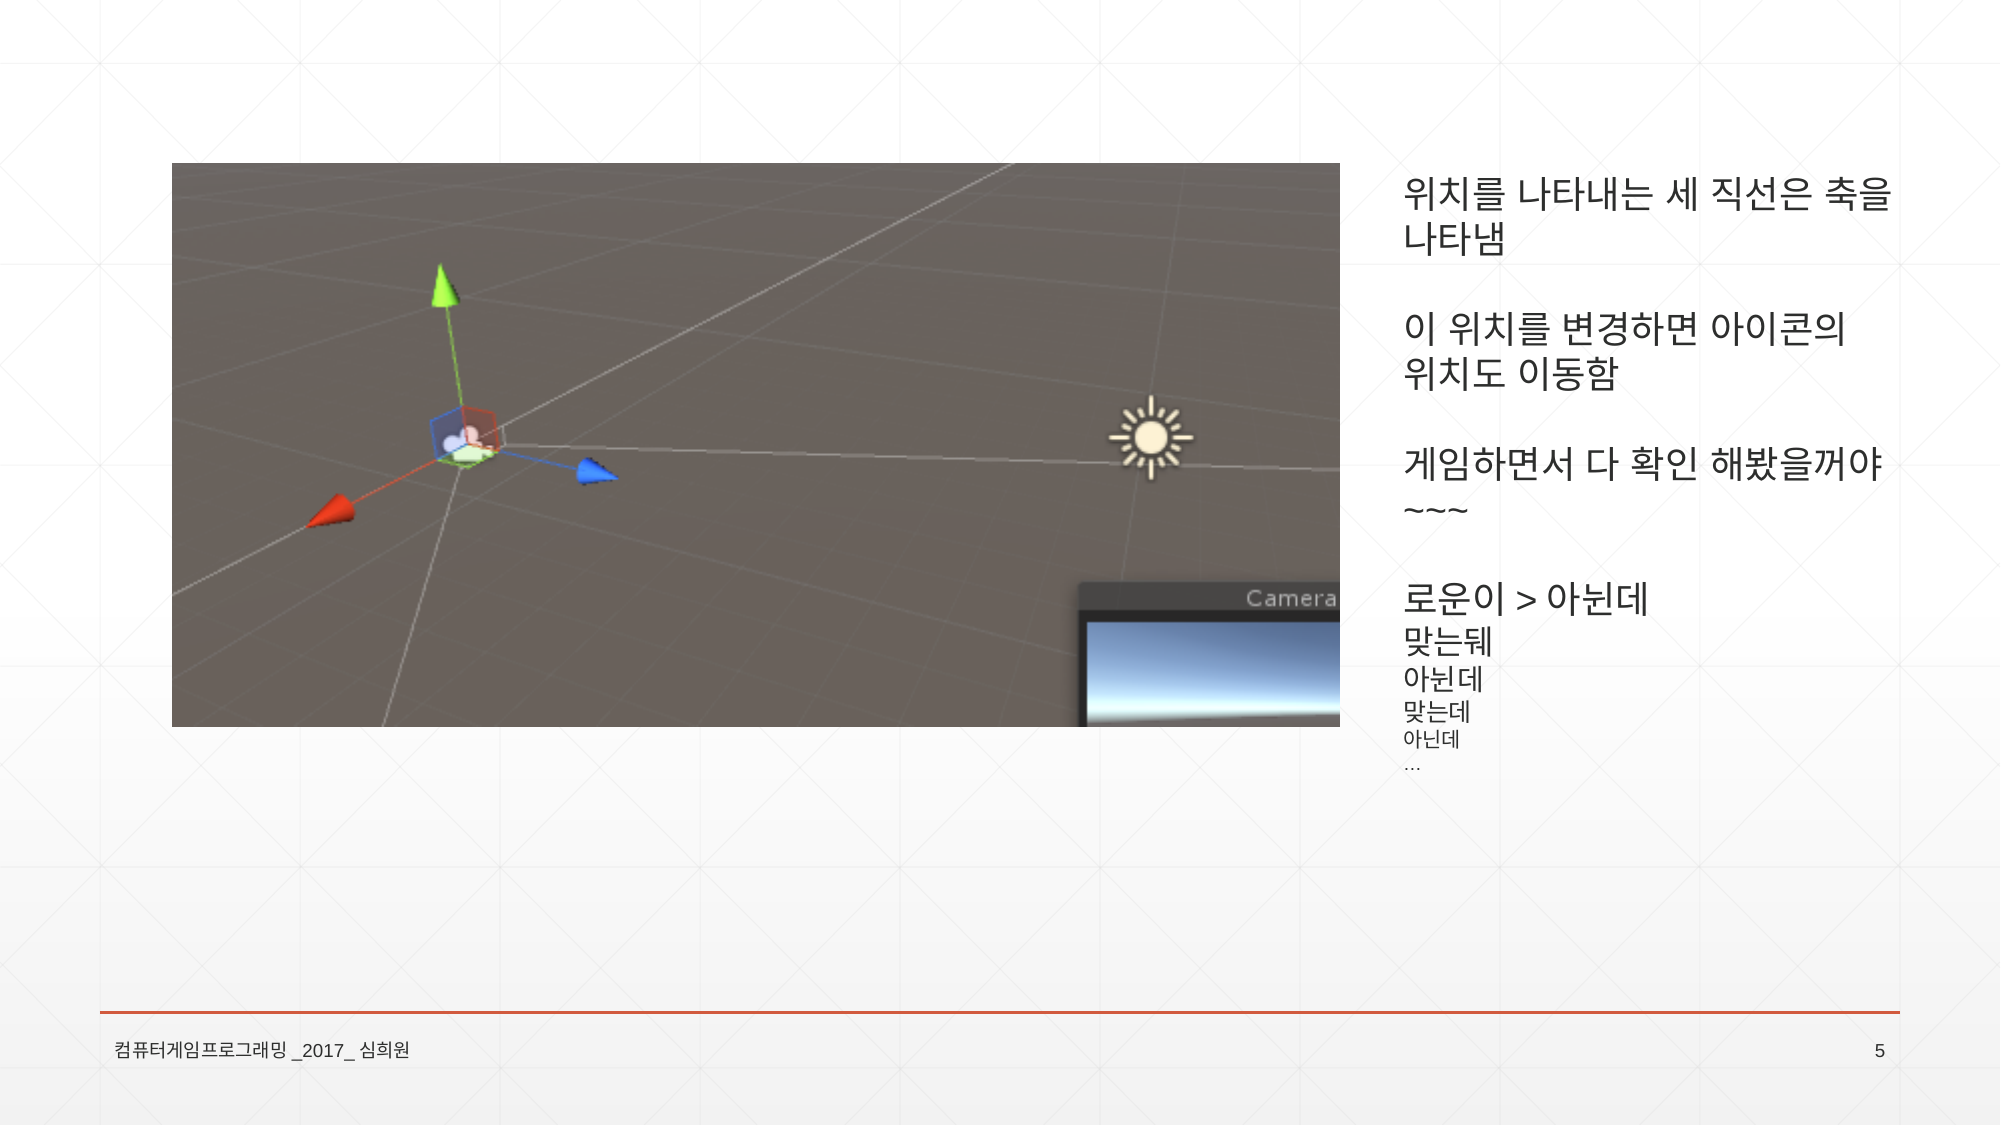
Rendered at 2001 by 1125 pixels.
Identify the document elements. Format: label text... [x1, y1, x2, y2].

slide_number 5 [1749, 1031, 1901, 1069]
text_box 위치를 나타내는 세 직선은 축을 나타냄 이 위치를 변경하면 아이콘의 위치도 이동함 게임하면서 다 확인 해봤을꺼야~~~ 로운이>아뉜데 맞는뒈 아뉜데 맞는데 아닌데 … [1388, 163, 1917, 782]
picture [172, 163, 1340, 727]
footer 컴퓨터게임프로그래밍_2017_심희원 [99, 1031, 1106, 1069]
